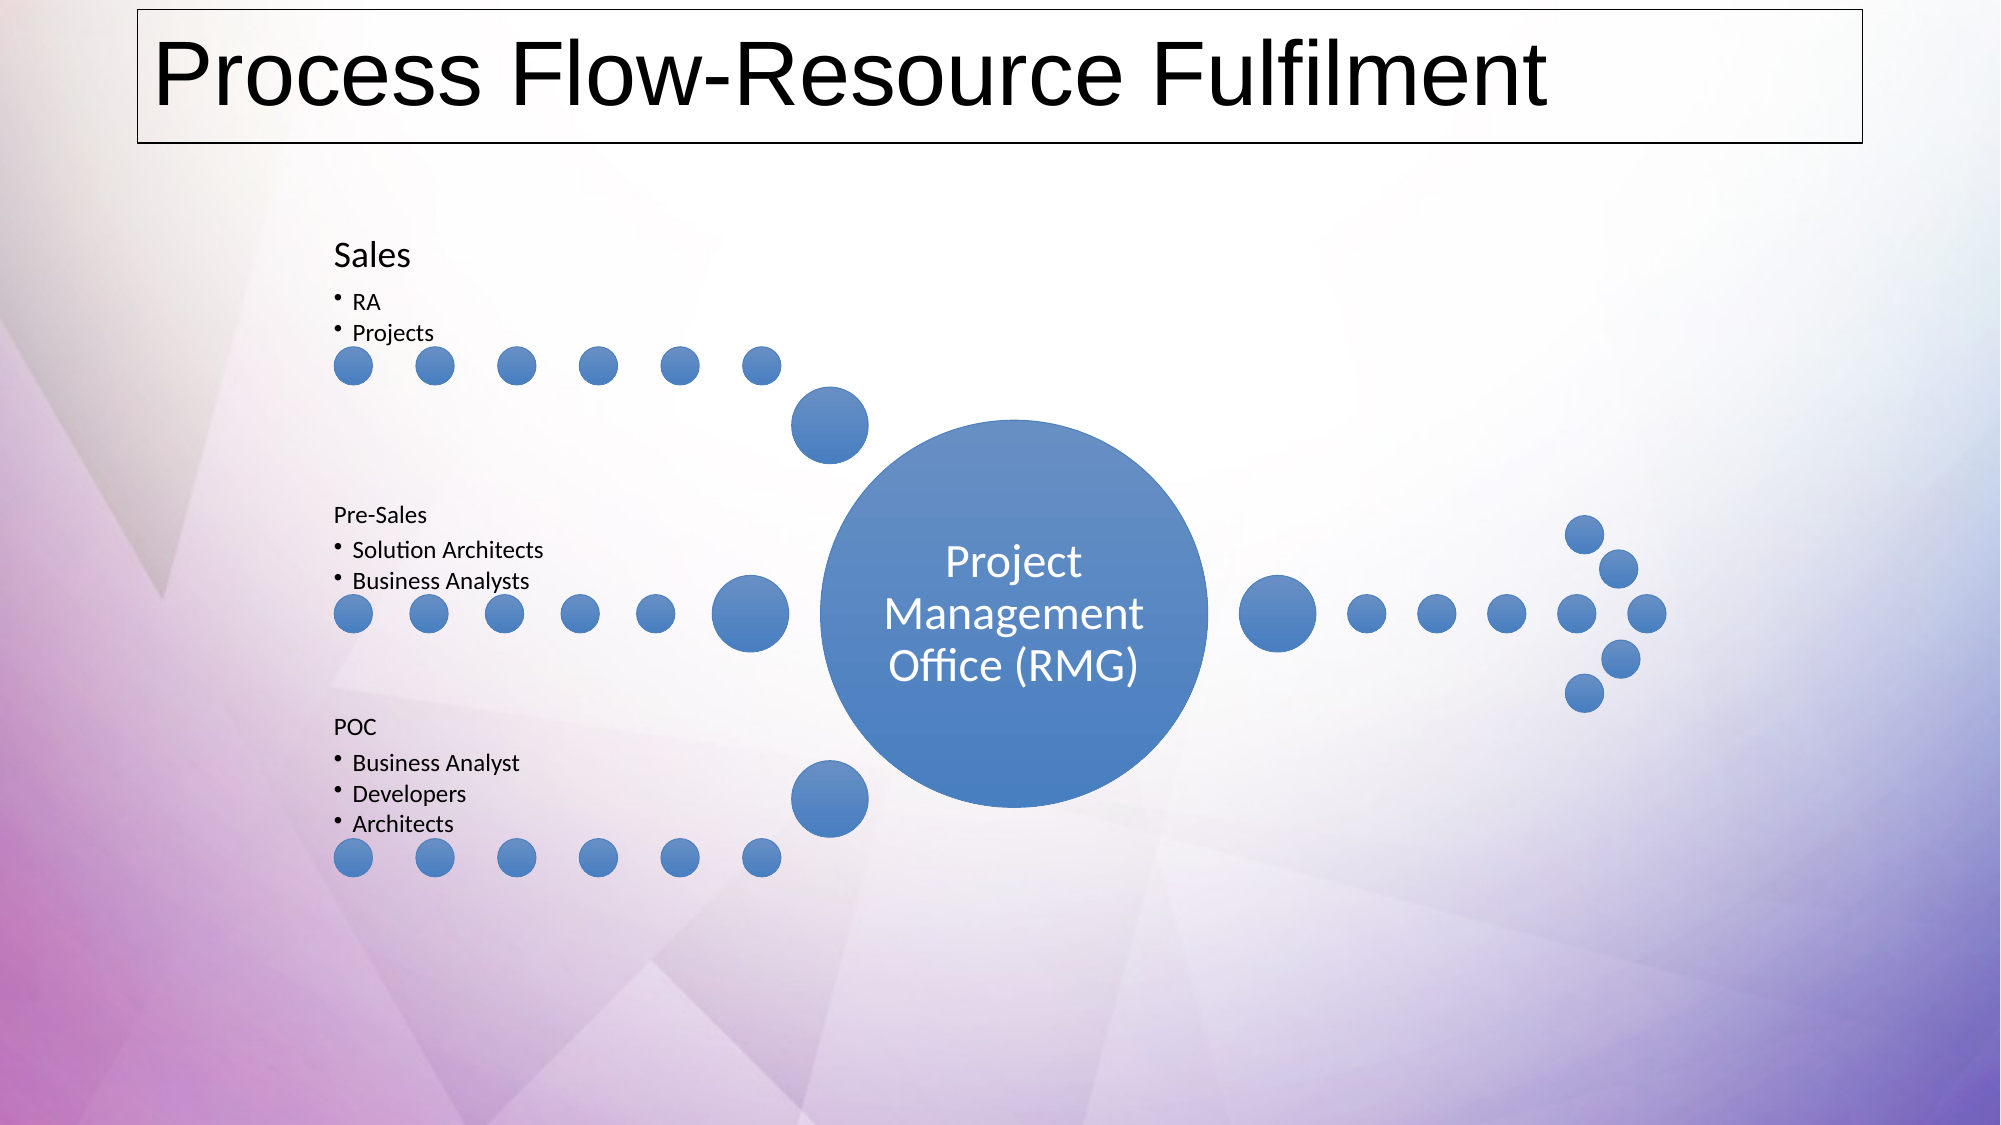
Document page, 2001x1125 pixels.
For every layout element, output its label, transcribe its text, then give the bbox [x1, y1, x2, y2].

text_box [333, 117, 1667, 1007]
picture [0, 0, 2001, 1125]
title Process Flow-Resource Fulfilment [137, 9, 1863, 143]
